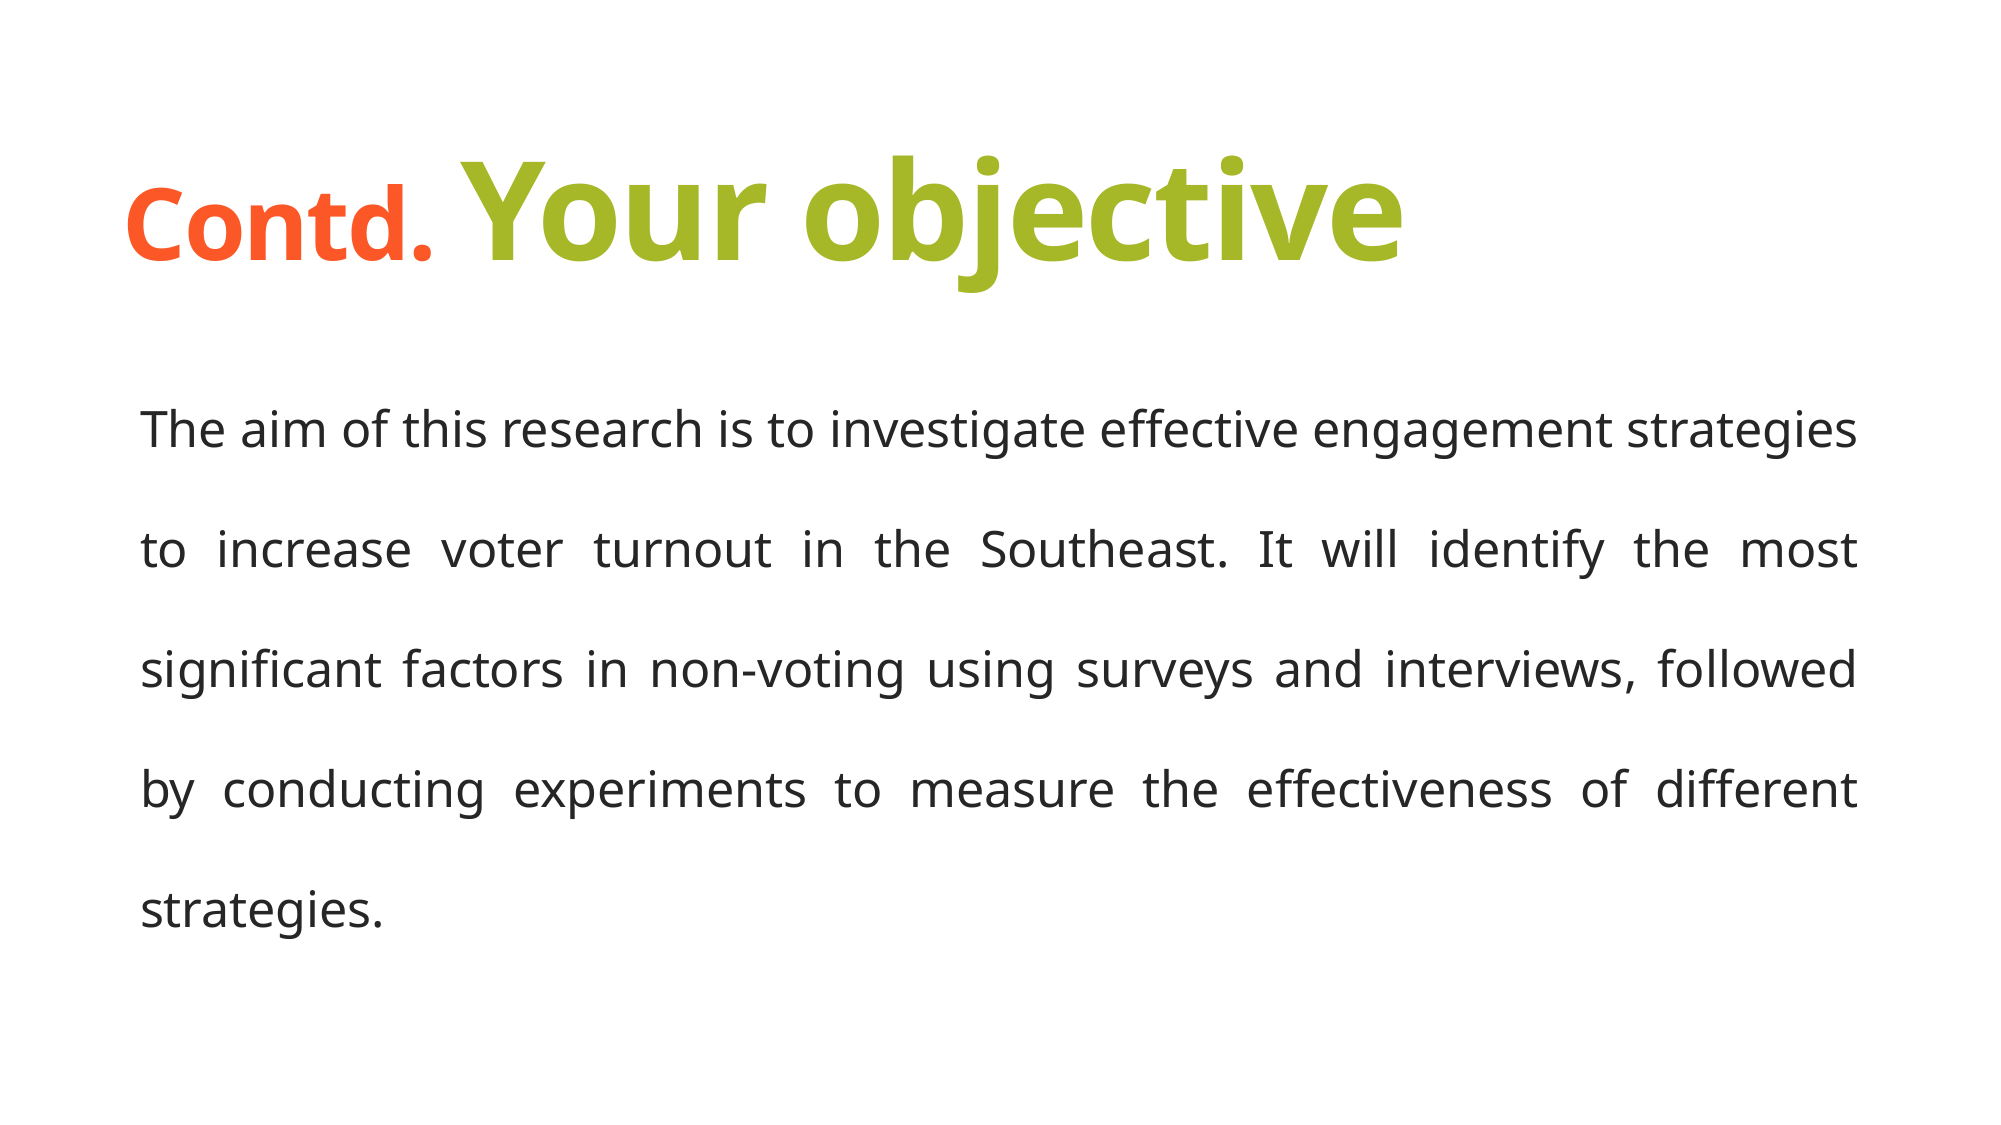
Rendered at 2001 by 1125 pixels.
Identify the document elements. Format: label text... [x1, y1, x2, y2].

list The aim of this research is to investigate effective engagement strategies to increase voter turnout in the Southeast. It will identify the most significant factors in non-voting using surveys and interviews, followed by conducting experiments to measure the effectiveness of different strategies. [111, 329, 1876, 948]
title Contd. Your objective [107, 81, 1875, 354]
